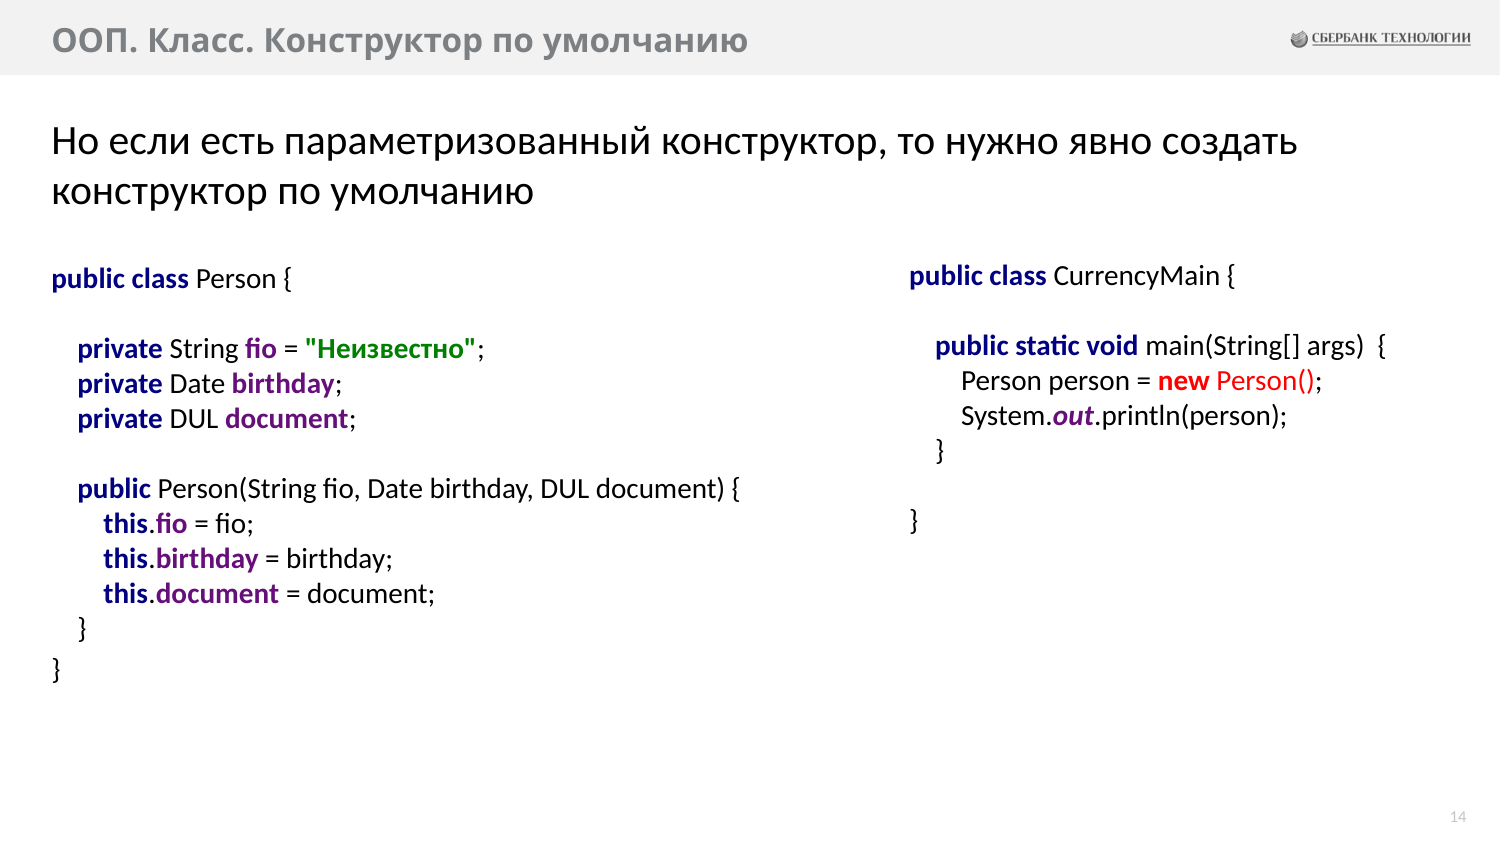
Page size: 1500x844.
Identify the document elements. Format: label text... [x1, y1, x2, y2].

list Но если есть параметризованный конструктор, то нужно явно создать конструктор по умолчанию public class Person { private String fio = "Неизвестно"; private Date birthday; private DUL document; public Person(String fio, Date birthday, DUL document) { this.fio = fio; this.birthday = birthday; this.document = document; } } [39, 107, 1376, 726]
slide_number 14 [1127, 793, 1478, 838]
title ООП. Класс. Конструктор по умолчанию [39, 13, 1256, 65]
text_box public class CurrencyMain { public static void main(String[] args) { Person person = new Person(); System.out.println(person); } } [894, 248, 1403, 579]
